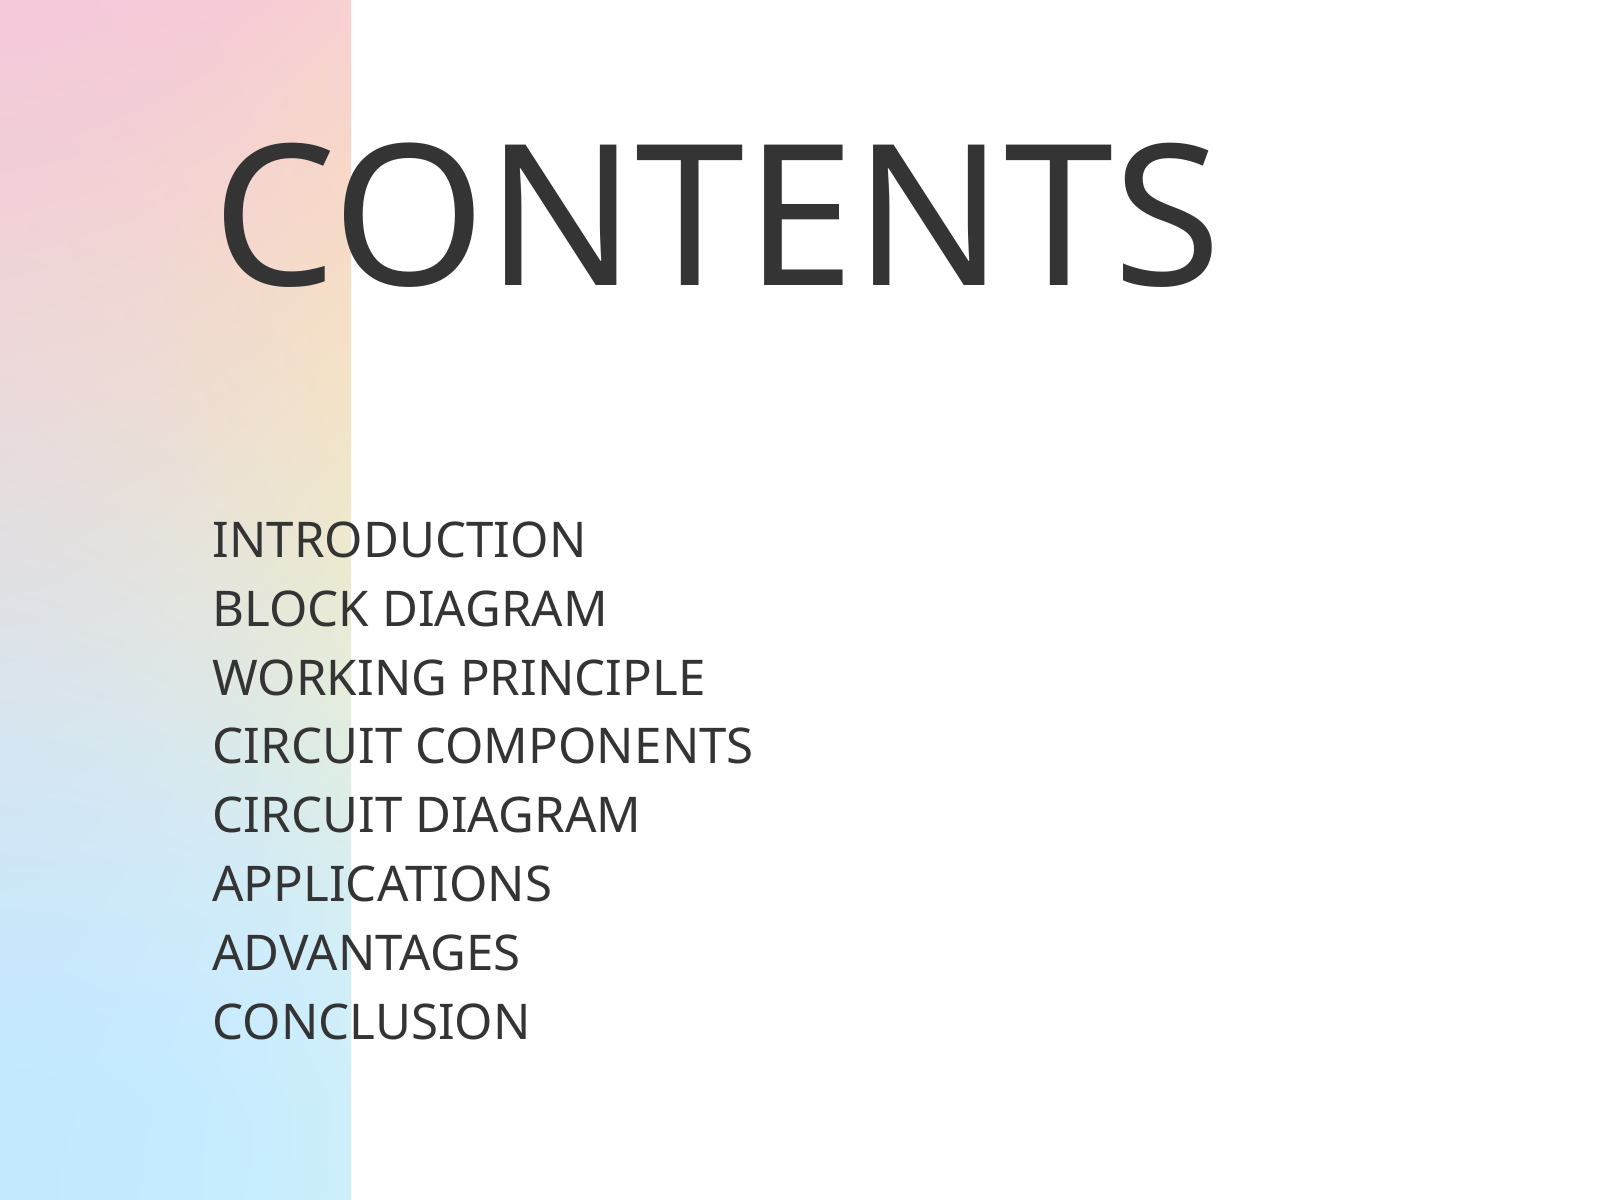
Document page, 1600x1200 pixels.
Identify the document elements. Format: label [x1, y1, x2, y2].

text_box [212, 88, 1600, 1049]
picture [0, 0, 352, 1198]
